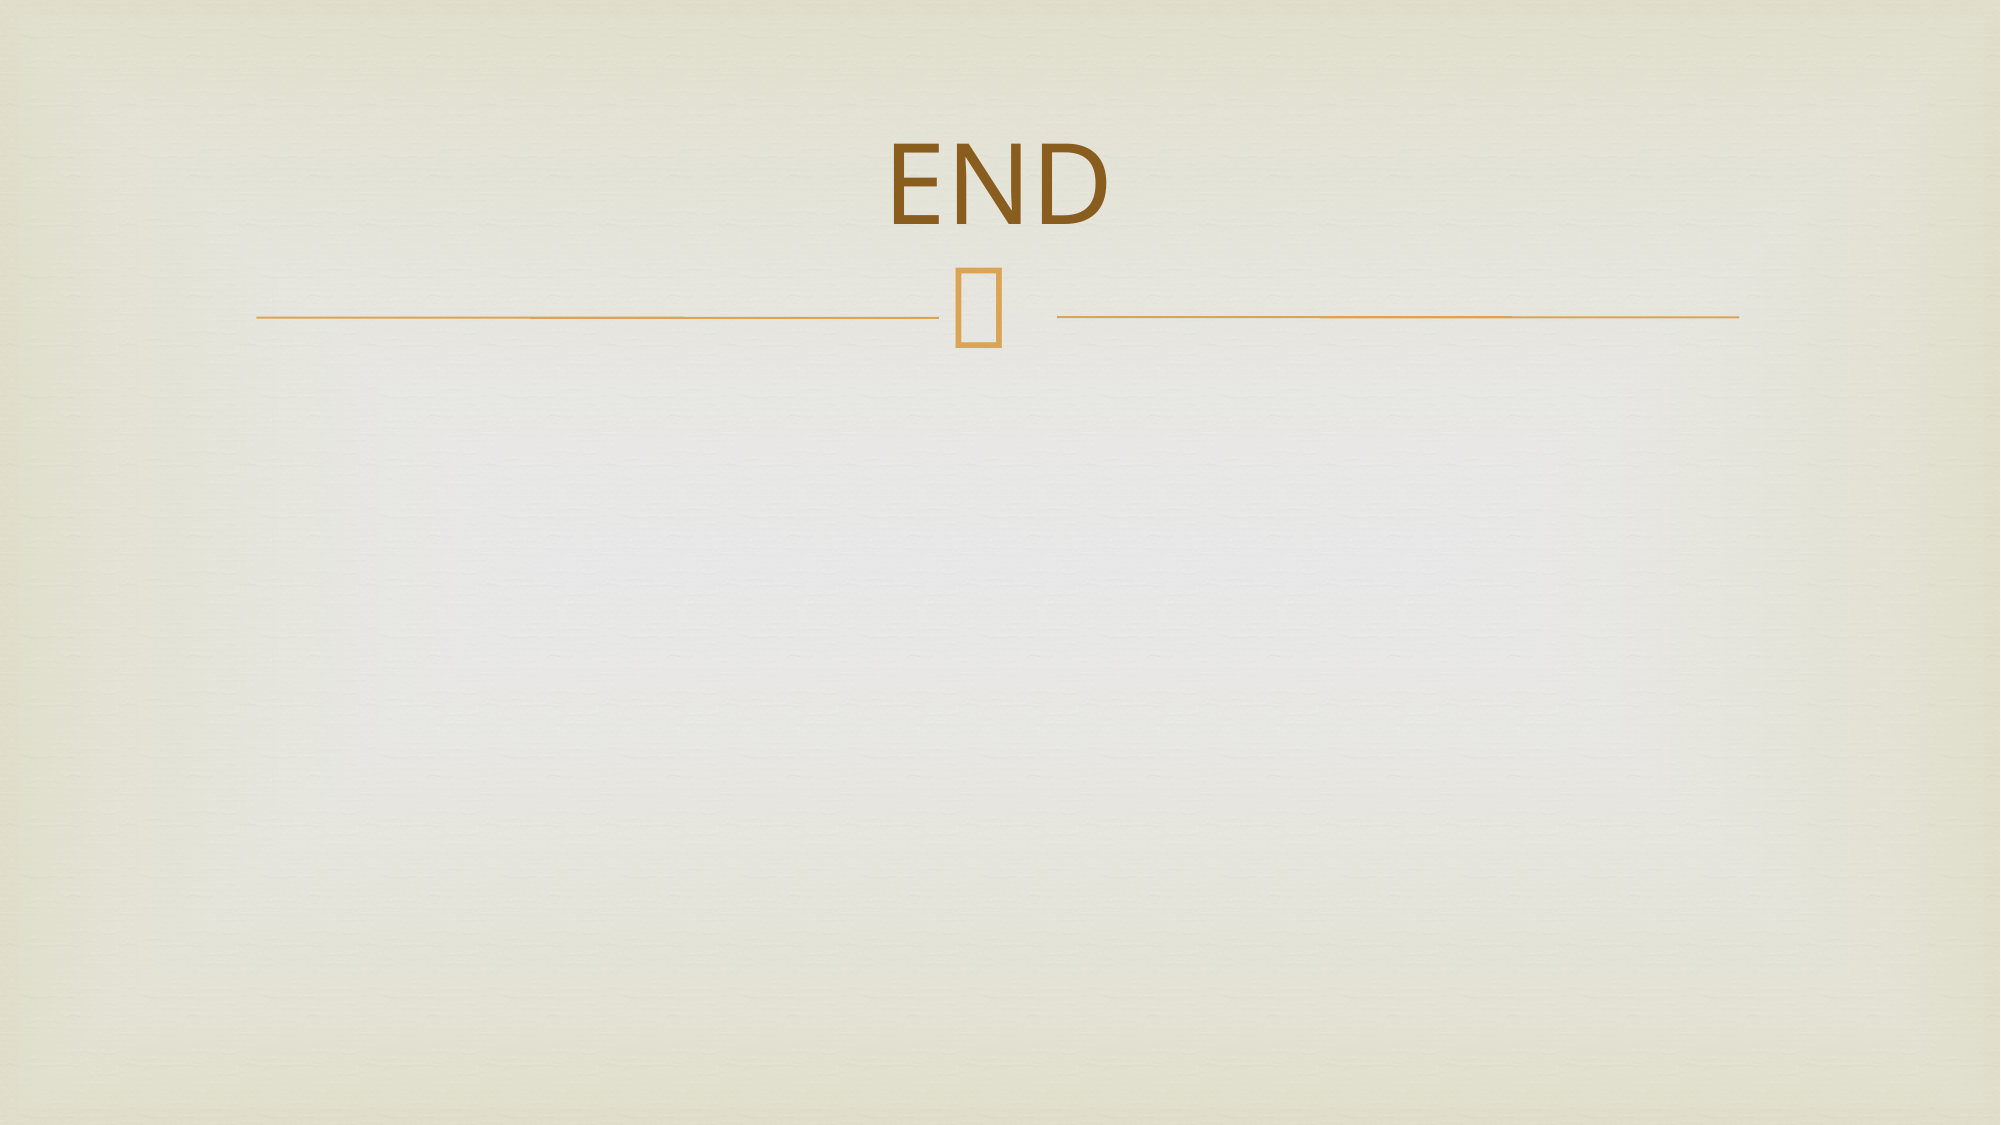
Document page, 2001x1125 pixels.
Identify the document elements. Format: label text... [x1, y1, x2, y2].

title END [150, 93, 1848, 267]
